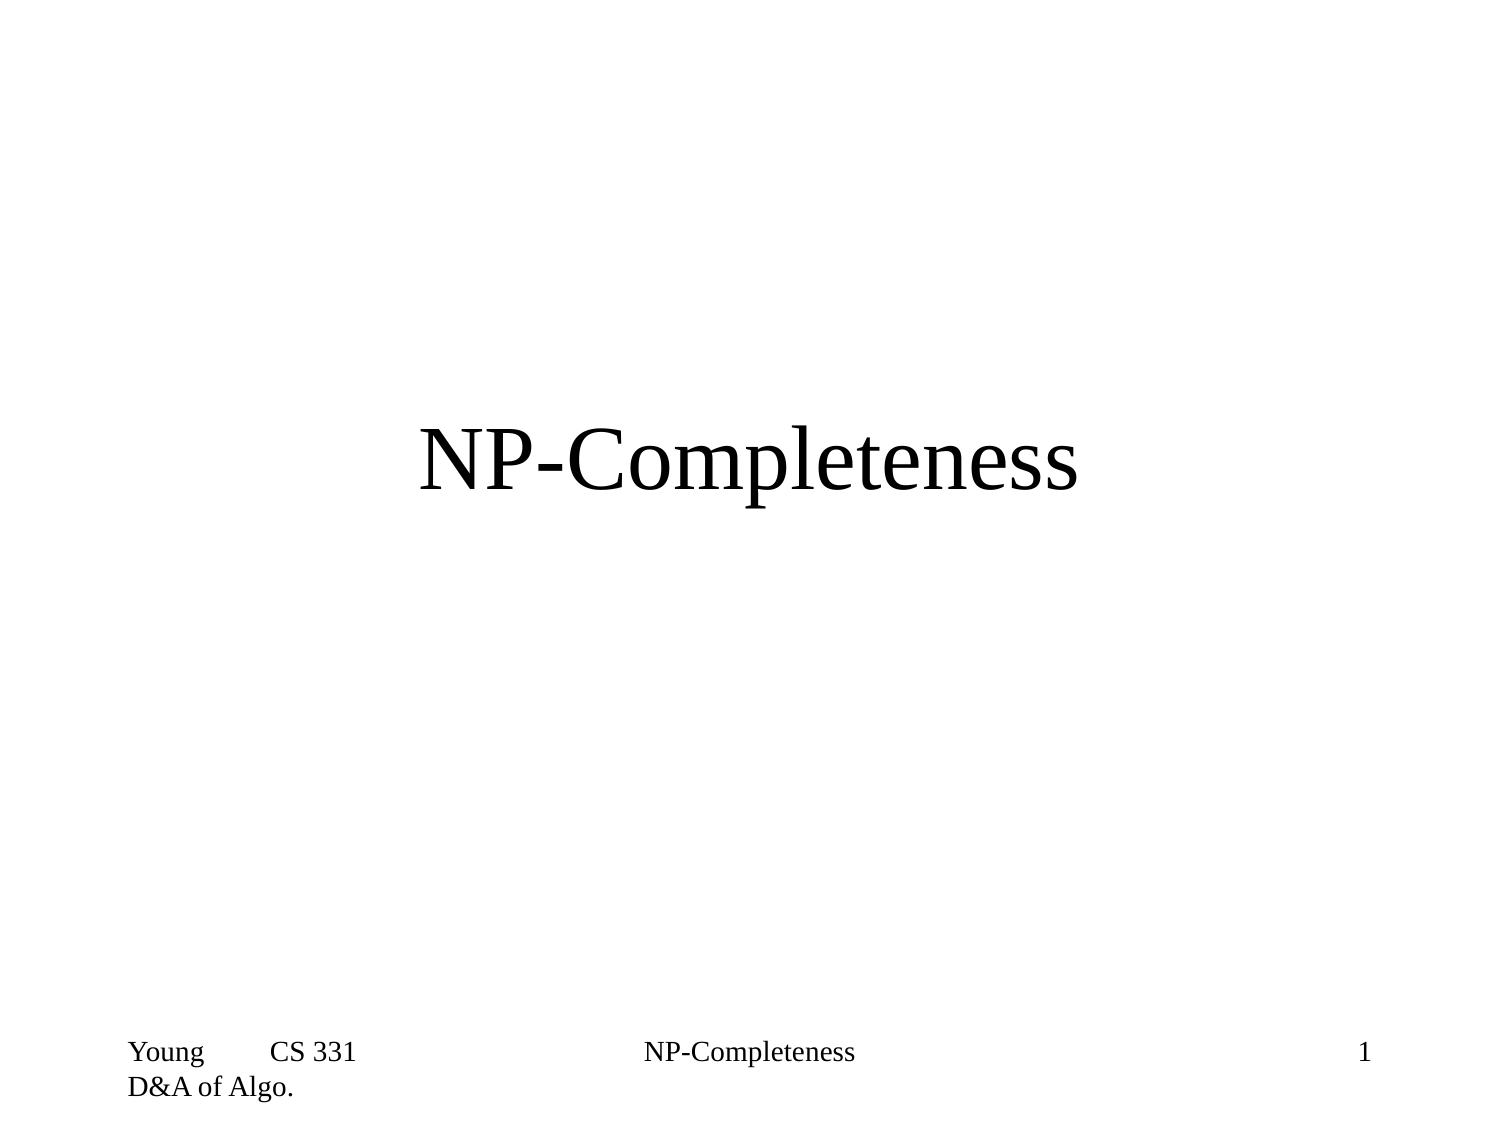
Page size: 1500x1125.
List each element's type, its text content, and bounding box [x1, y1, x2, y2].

title NP-Completeness [99, 275, 1400, 850]
text_box Young CS 331 D&A of Algo. [112, 1024, 425, 1100]
text_box ‹#› [1074, 1024, 1388, 1100]
text_box NP-Completeness [512, 1024, 988, 1100]
